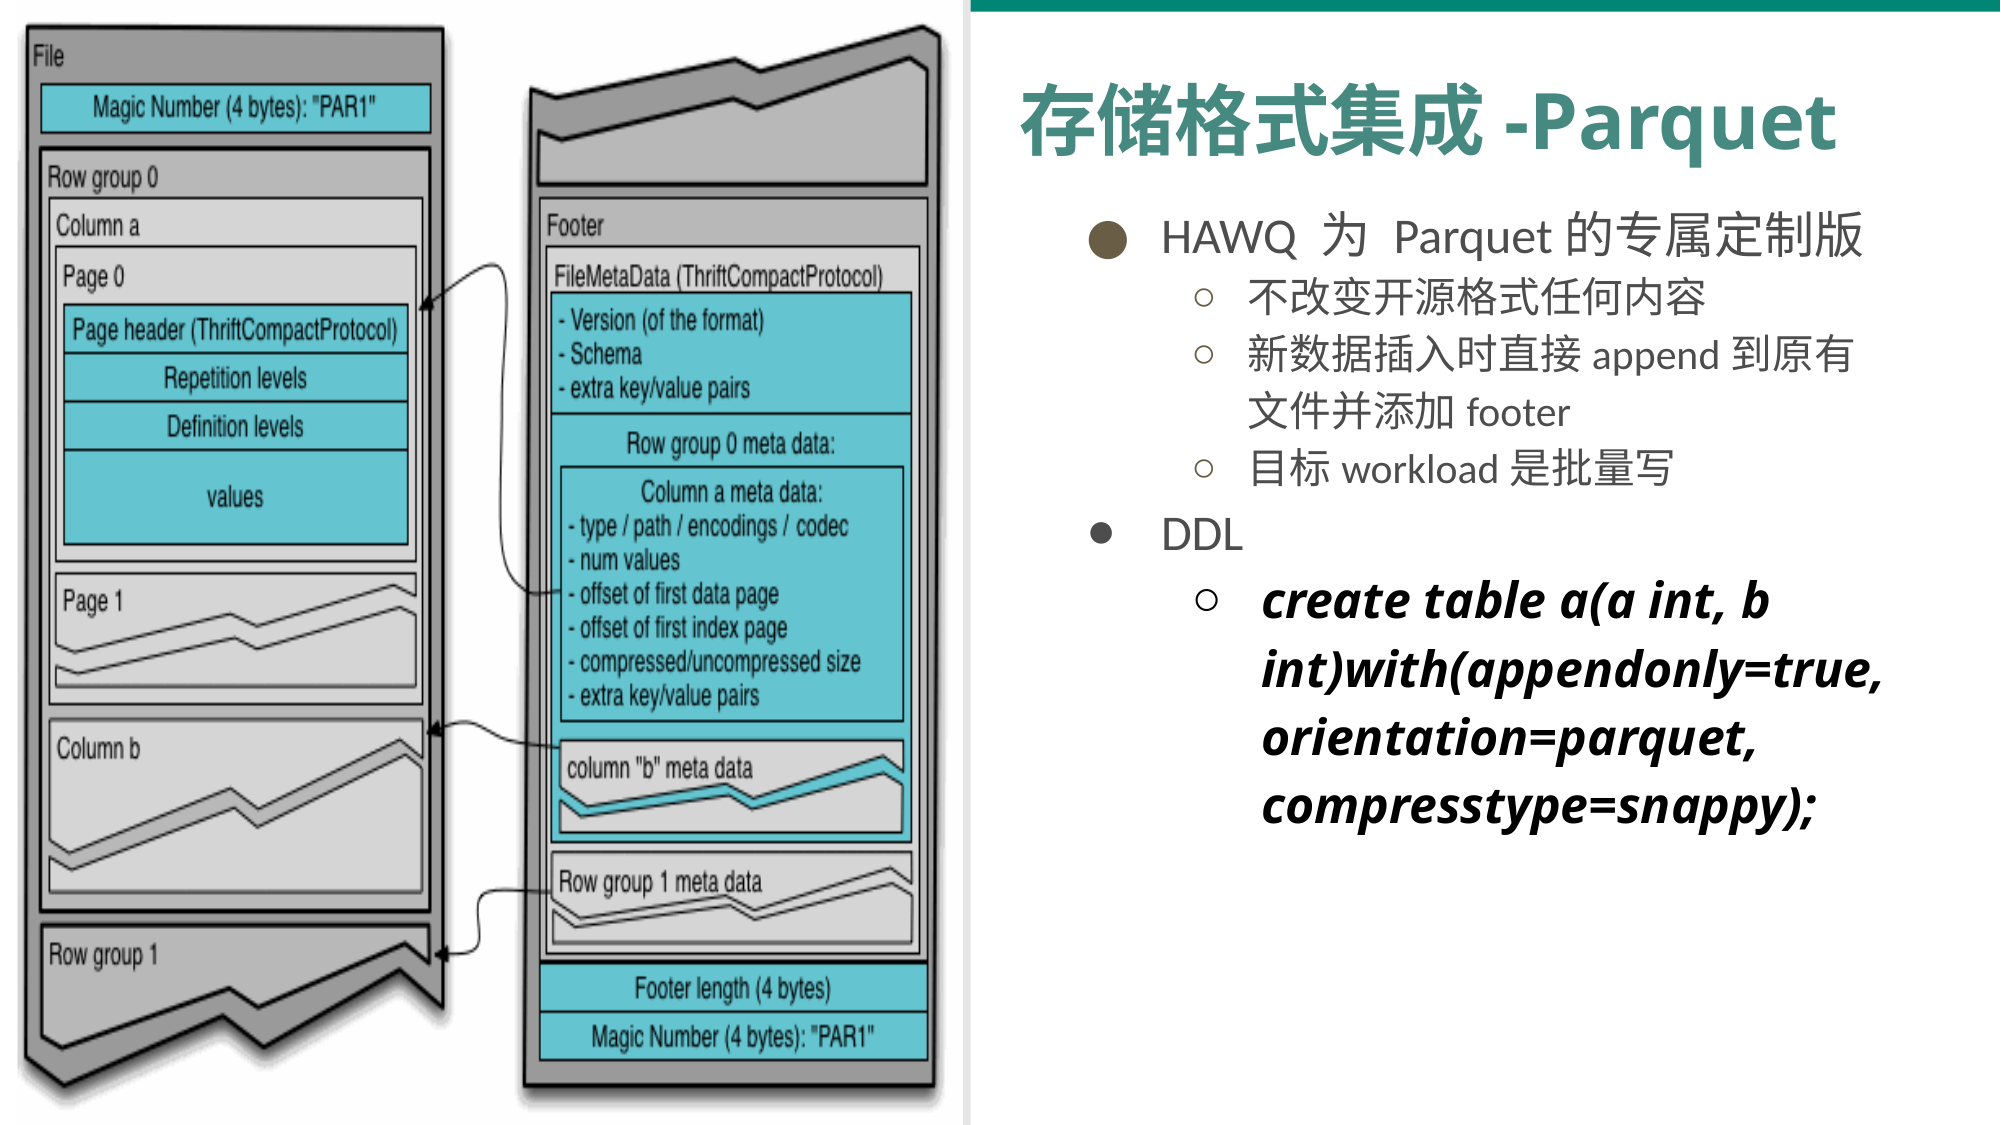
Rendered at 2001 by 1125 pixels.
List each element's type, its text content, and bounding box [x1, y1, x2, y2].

title 存储格式集成-Parquet [999, 65, 1898, 185]
picture [0, 0, 963, 1125]
list HAWQ 为 Parquet的专属定制版 不改变开源格式任何内容 新数据插入时直接append到原有文件并添加footer 目标workload是批量写 DDL create table a(a int, b int)with(appendonly=true, orientation=parquet, compresstype=snappy); [1041, 175, 1909, 1043]
